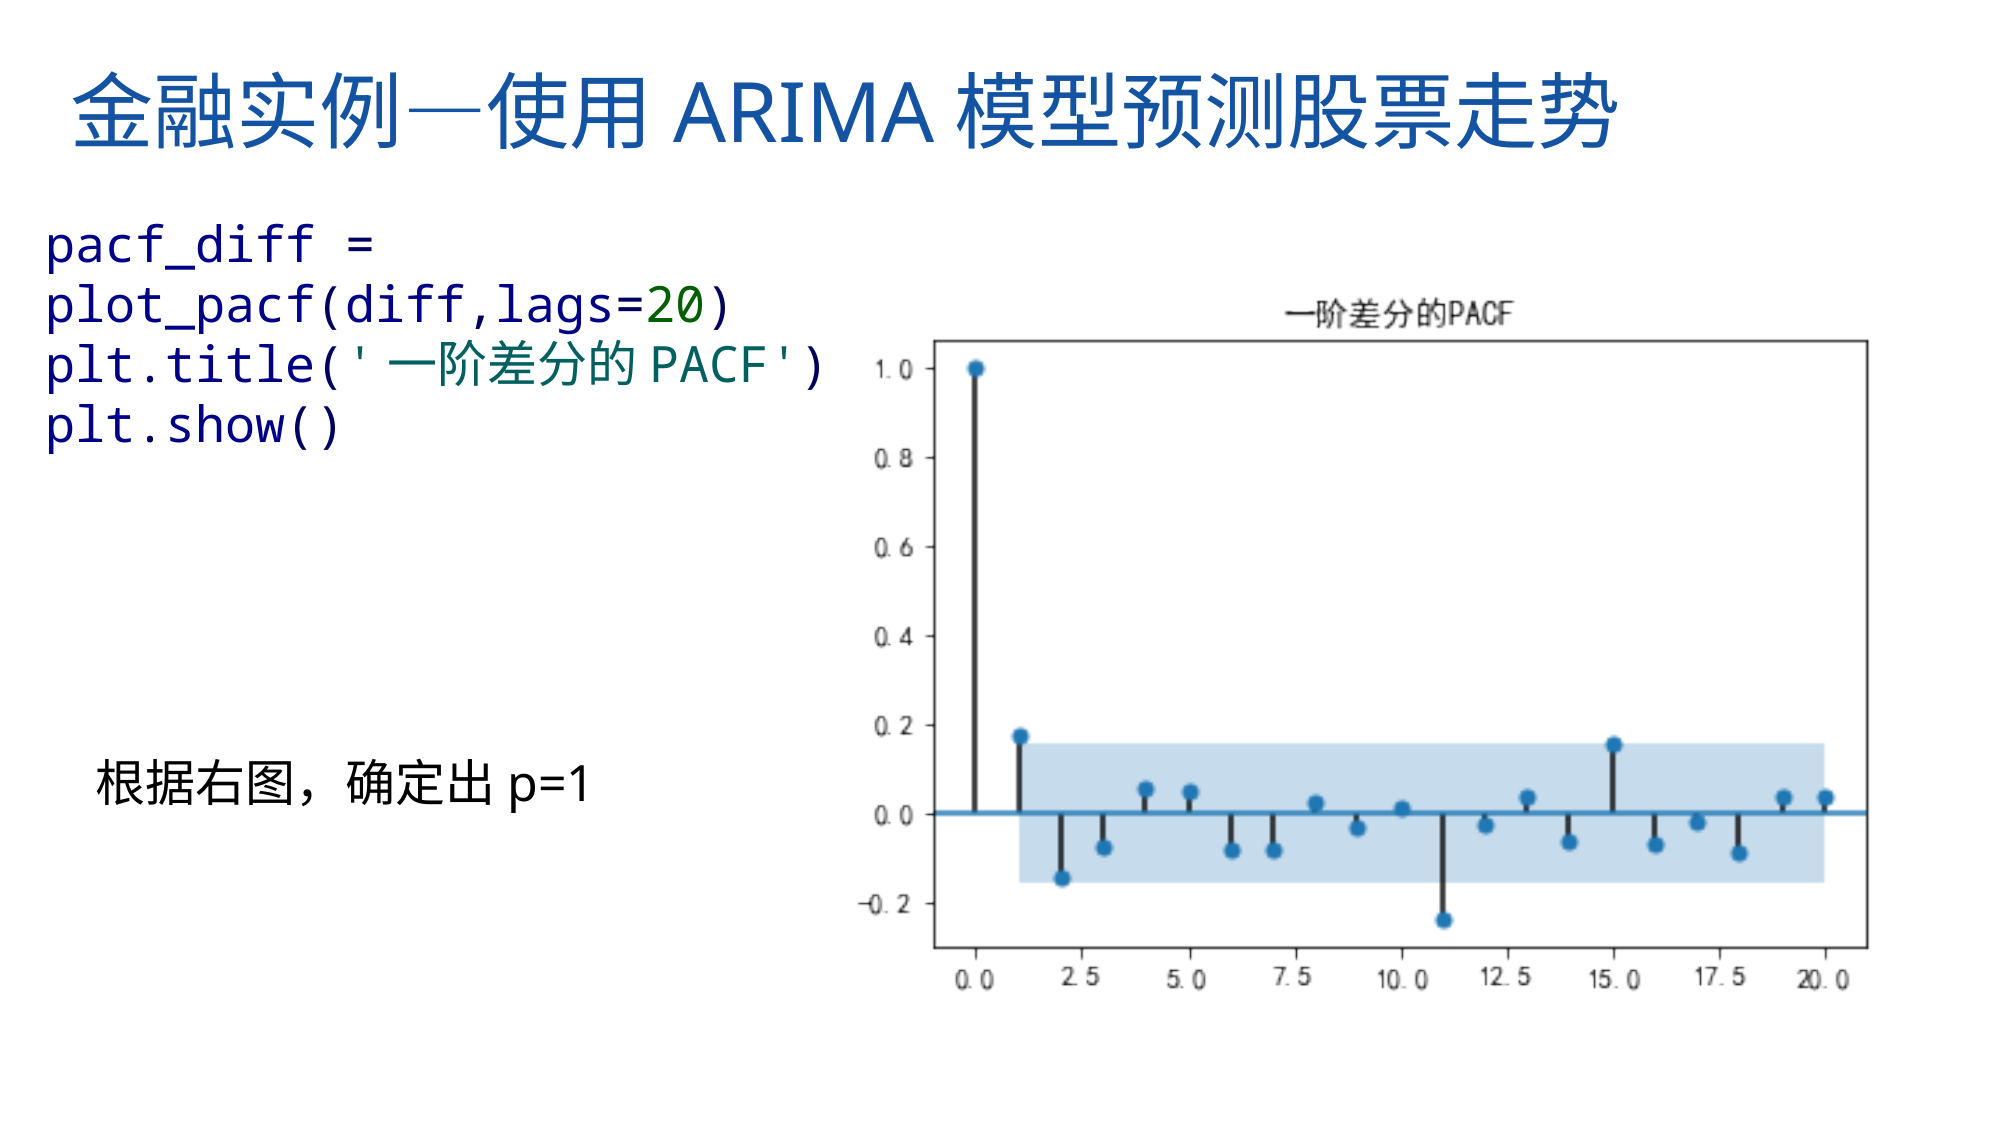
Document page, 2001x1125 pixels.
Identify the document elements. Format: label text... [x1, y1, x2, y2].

picture [839, 279, 1895, 1009]
text_box 根据右图，确定出p=1 [81, 743, 744, 819]
text_box 金融实例—使用ARIMA模型预测股票走势 [55, 52, 1661, 167]
text_box pacf_diff = plot_pacf(diff,lags=20) plt.title('一阶差分的PACF') plt.show() [30, 205, 1031, 460]
